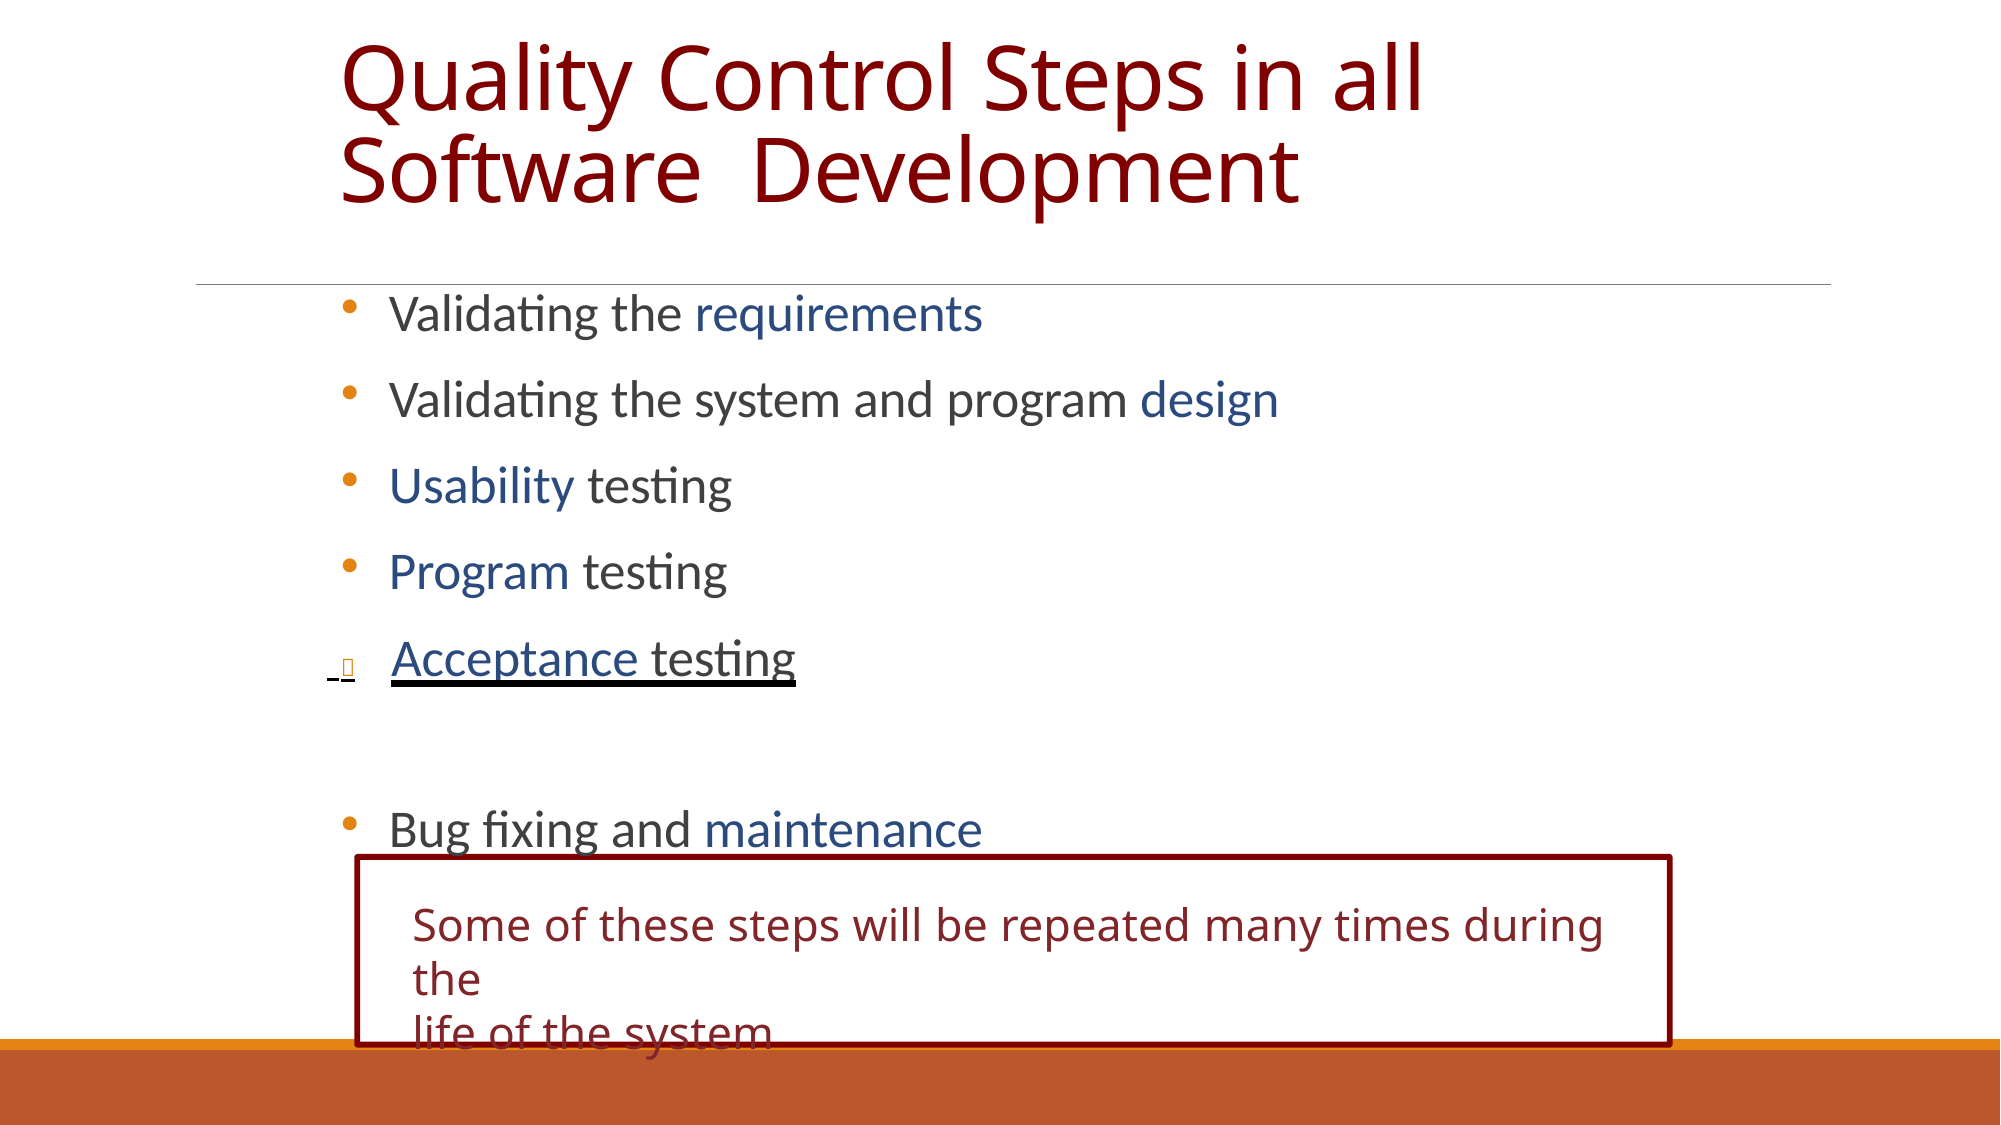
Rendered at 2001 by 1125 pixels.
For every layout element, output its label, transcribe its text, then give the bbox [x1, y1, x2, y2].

title Quality Control Steps in all Software Development [337, 18, 1663, 225]
text_box Validating the requirements Validating the system and program design Usability testing Program testing  Acceptance testing Bug fixing and maintenance Some of these steps will be repeated many times during the life of the system [325, 253, 1675, 1059]
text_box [353, 853, 1673, 1049]
